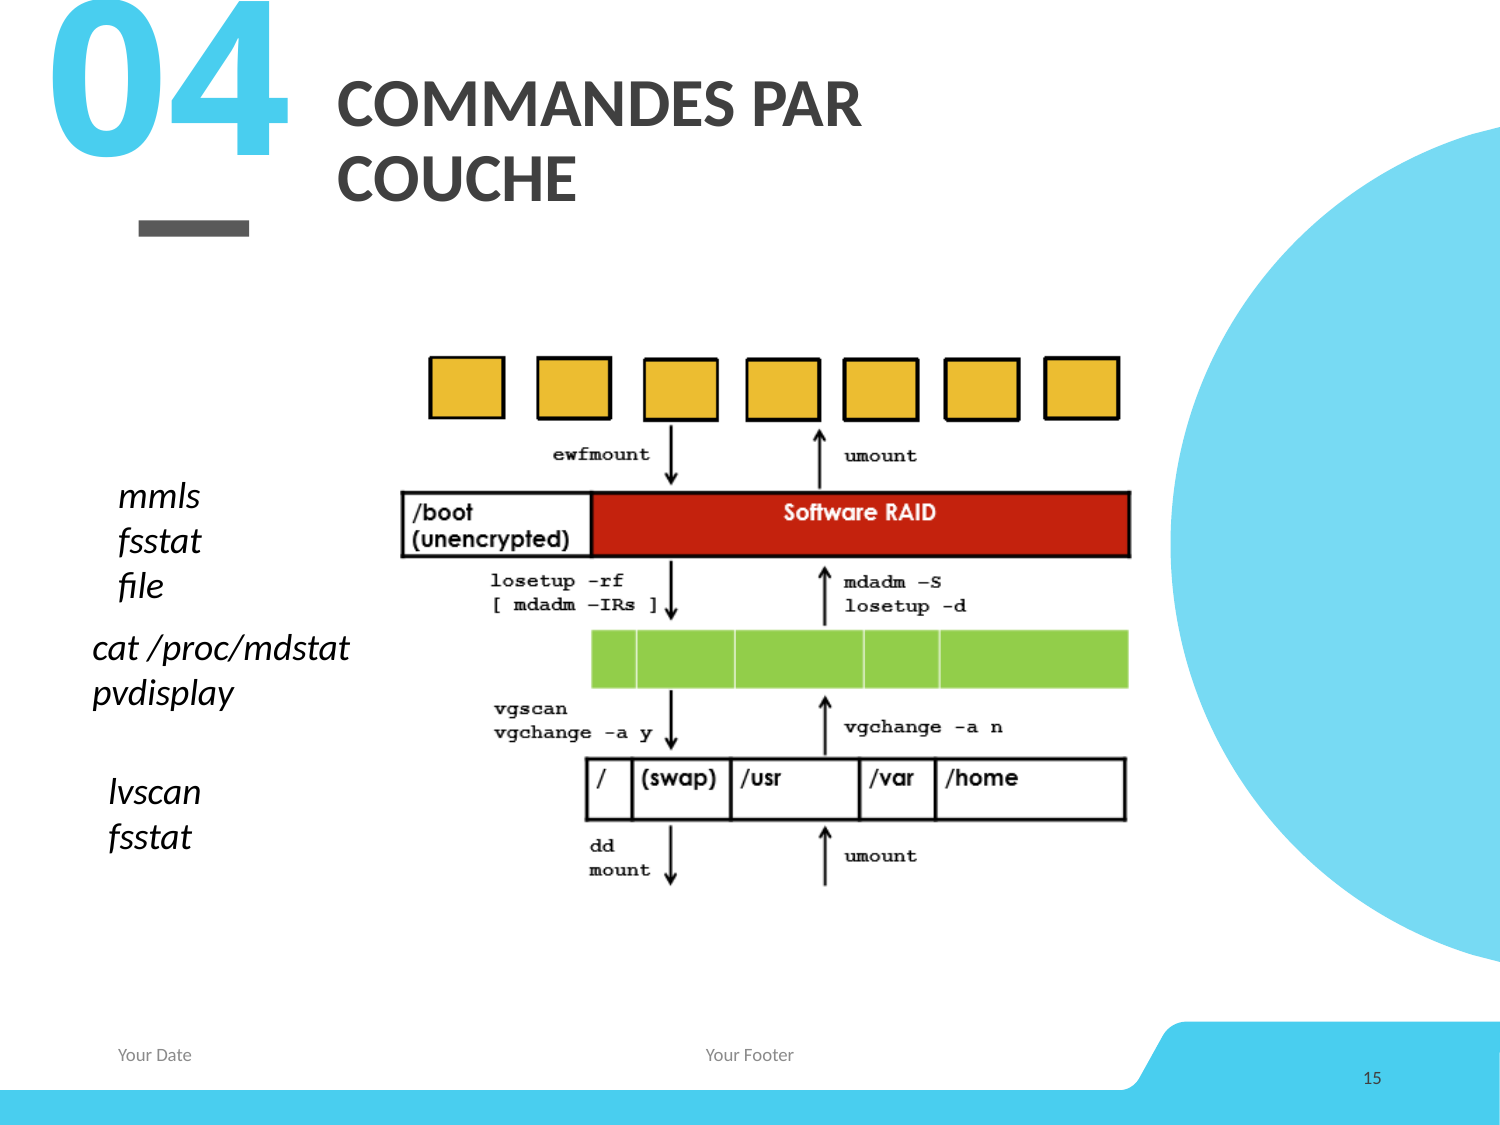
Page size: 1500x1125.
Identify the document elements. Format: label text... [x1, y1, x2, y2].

text_box lvscan fsstat [93, 760, 225, 910]
text_box mmls fsstat file [103, 463, 226, 615]
footer Your Footer [496, 1023, 1004, 1084]
slide_number 15 [1059, 1047, 1397, 1108]
text_box cat /proc/mdstat pvdisplay [77, 615, 374, 766]
title COMMANDES PAR COUCHE [322, 74, 1004, 292]
list 04 [0, 0, 307, 213]
slide_number Your Date [103, 1023, 441, 1084]
text_box [1209, 125, 1500, 964]
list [385, 338, 1209, 894]
